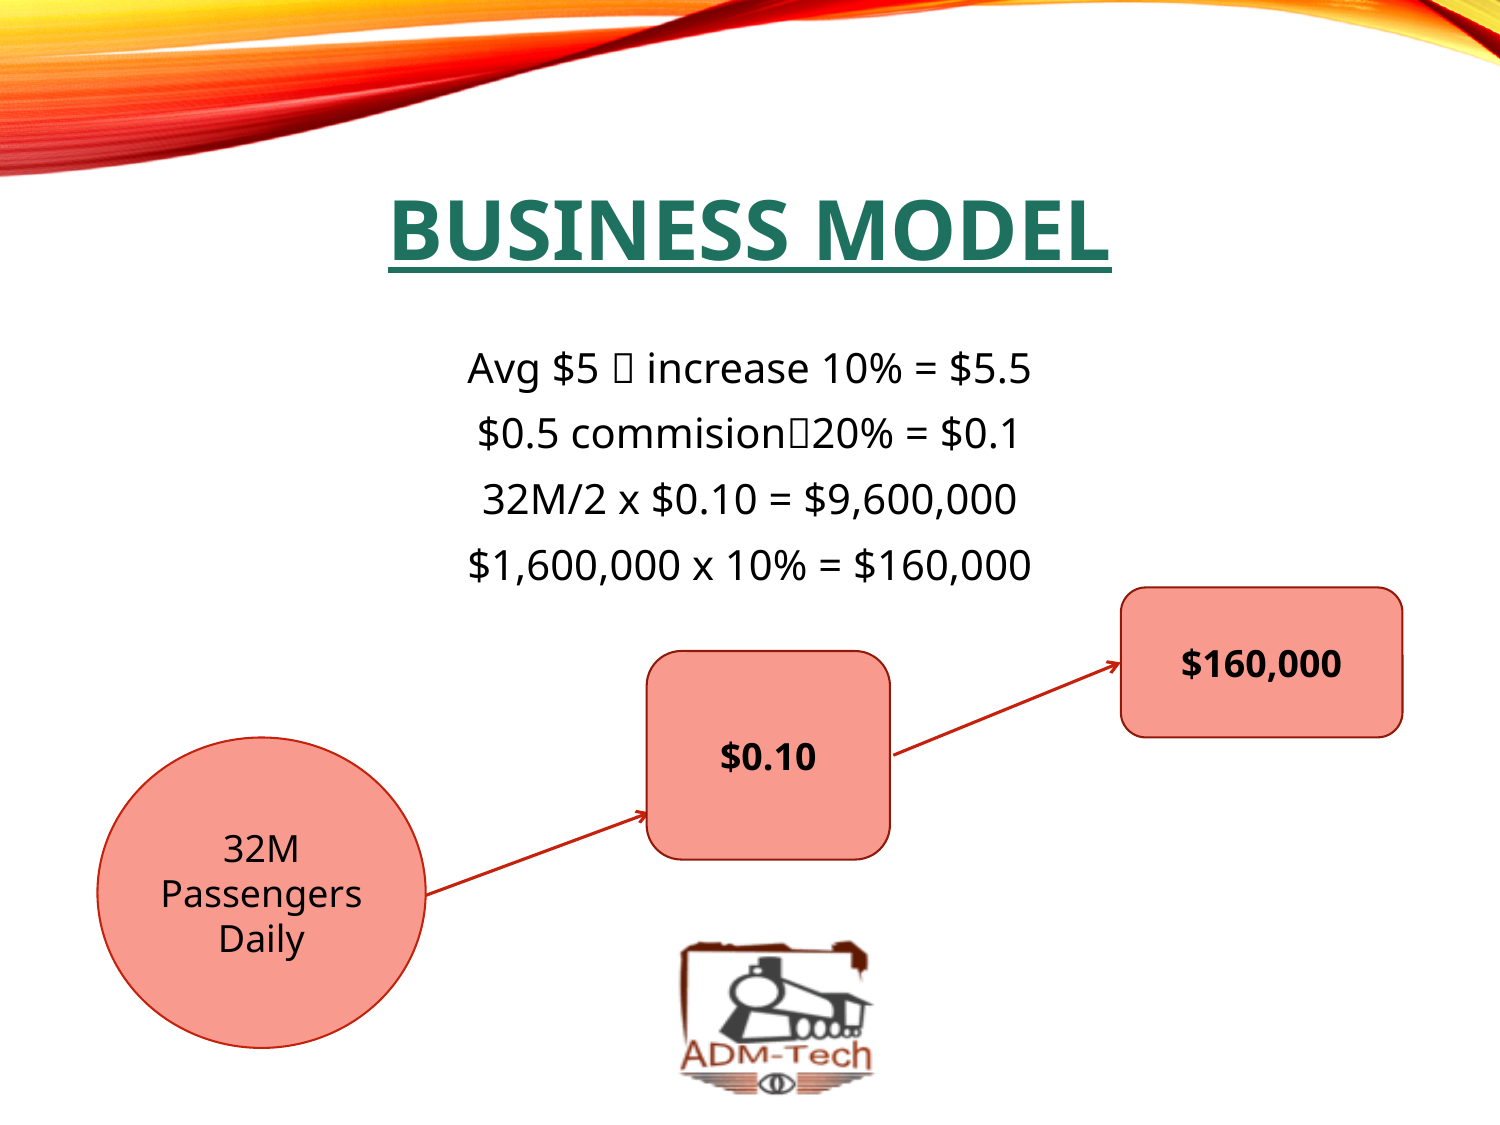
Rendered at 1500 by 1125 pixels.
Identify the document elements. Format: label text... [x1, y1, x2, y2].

picture [0, 0, 1500, 178]
text_box $0.10 [645, 649, 891, 861]
text_box $160,000 [1119, 586, 1404, 739]
text_box 32M Passengers Daily [96, 736, 427, 1049]
title Business Model [226, 127, 1274, 339]
list Avg $5  increase 10% = $5.5 $0.5 commision20% = $0.1 32M/2 x $0.10 = $9,600,000 $1,600,000 x 10% = $160,000 [97, 339, 1403, 1008]
picture [674, 937, 880, 1111]
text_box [893, 662, 1122, 756]
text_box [425, 812, 651, 896]
